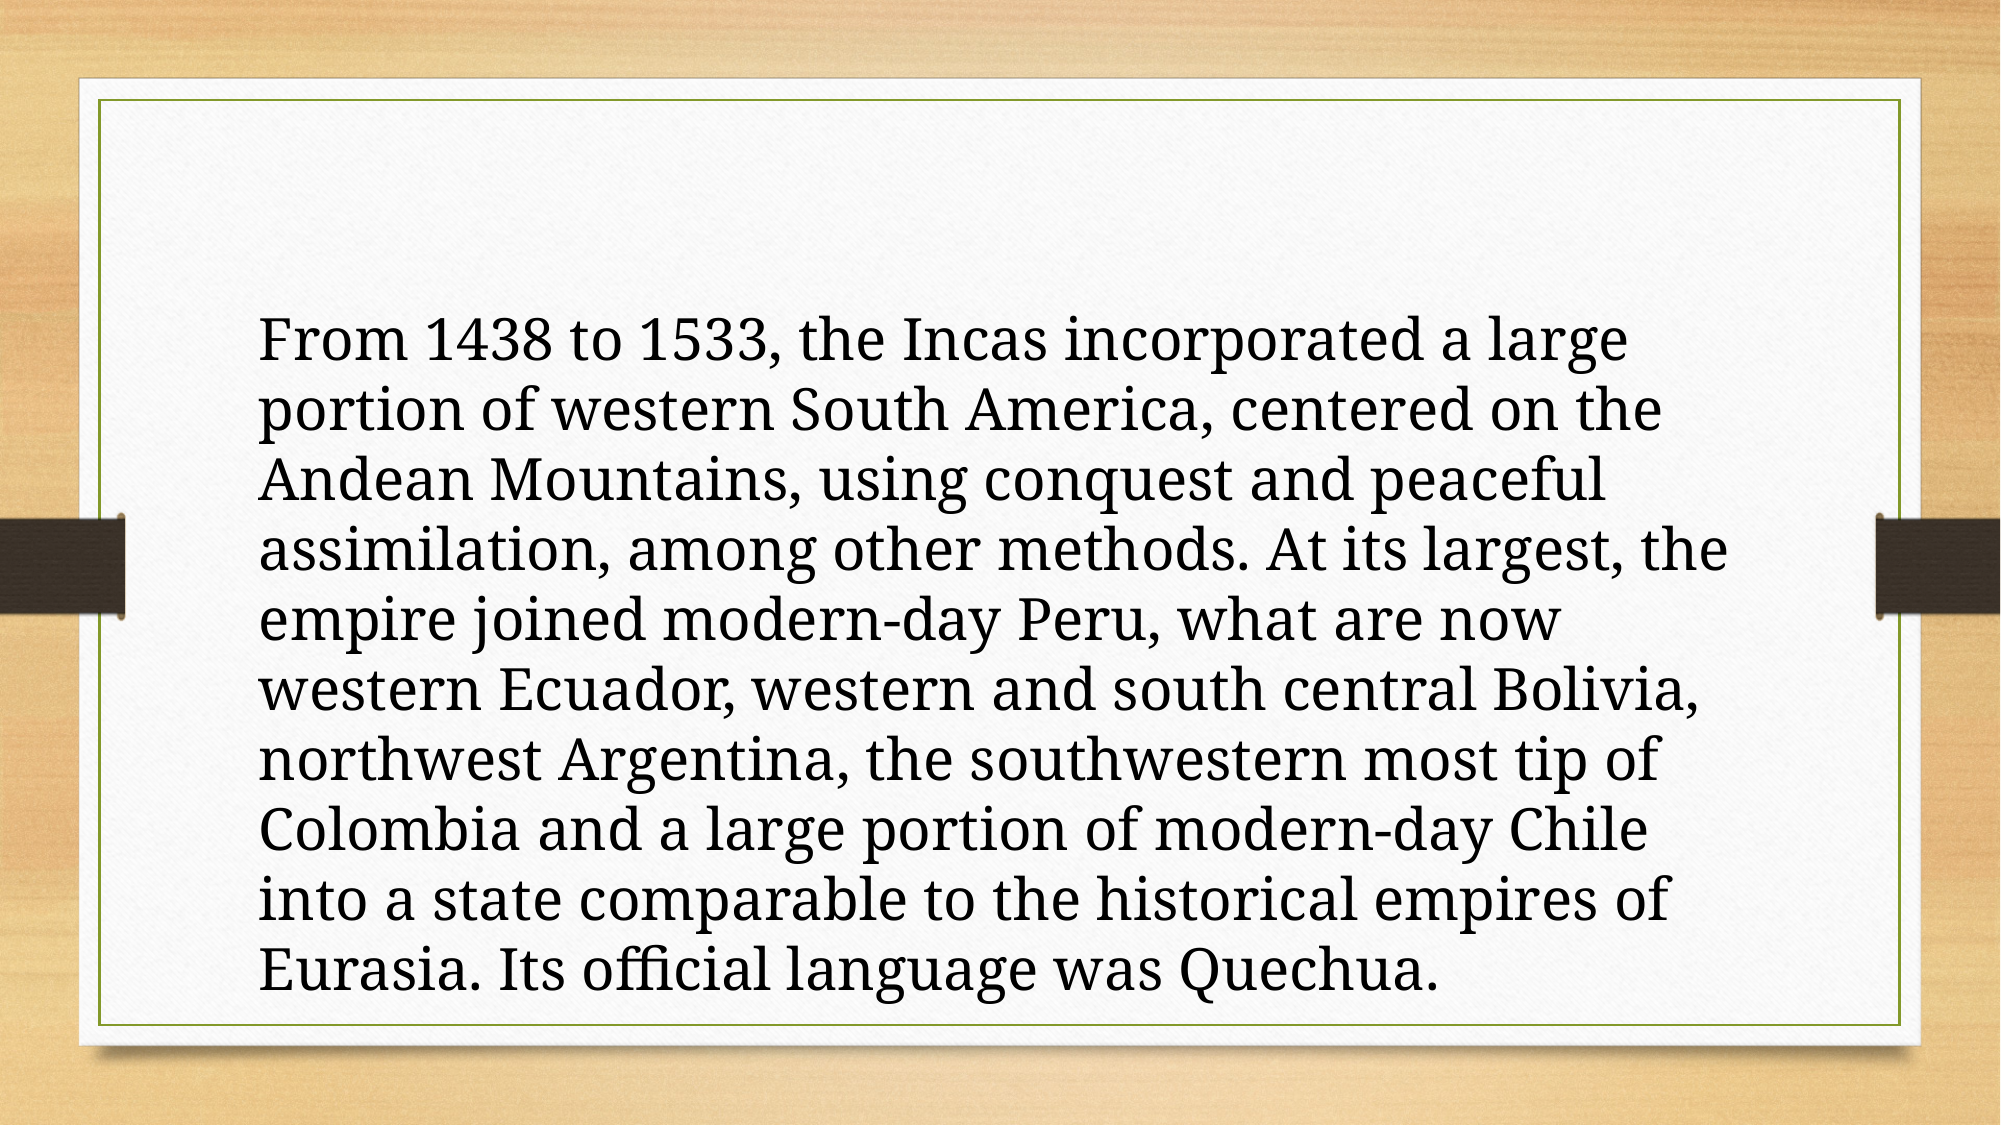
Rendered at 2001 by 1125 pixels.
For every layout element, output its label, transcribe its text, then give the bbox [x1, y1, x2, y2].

picture [0, 0, 2001, 1125]
text_box From 1438 to 1533, the Incas incorporated a large portion of western South America, centered on the Andean Mountains, using conquest and peaceful assimilation, among other methods. At its largest, the empire joined modern-day Peru, what are now western Ecuador, western and south central Bolivia, northwest Argentina, the southwestern most tip of Colombia and a large portion of modern-day Chile into a state comparable to the historical empires of Eurasia. Its official language was Quechua. [244, 294, 1756, 1010]
